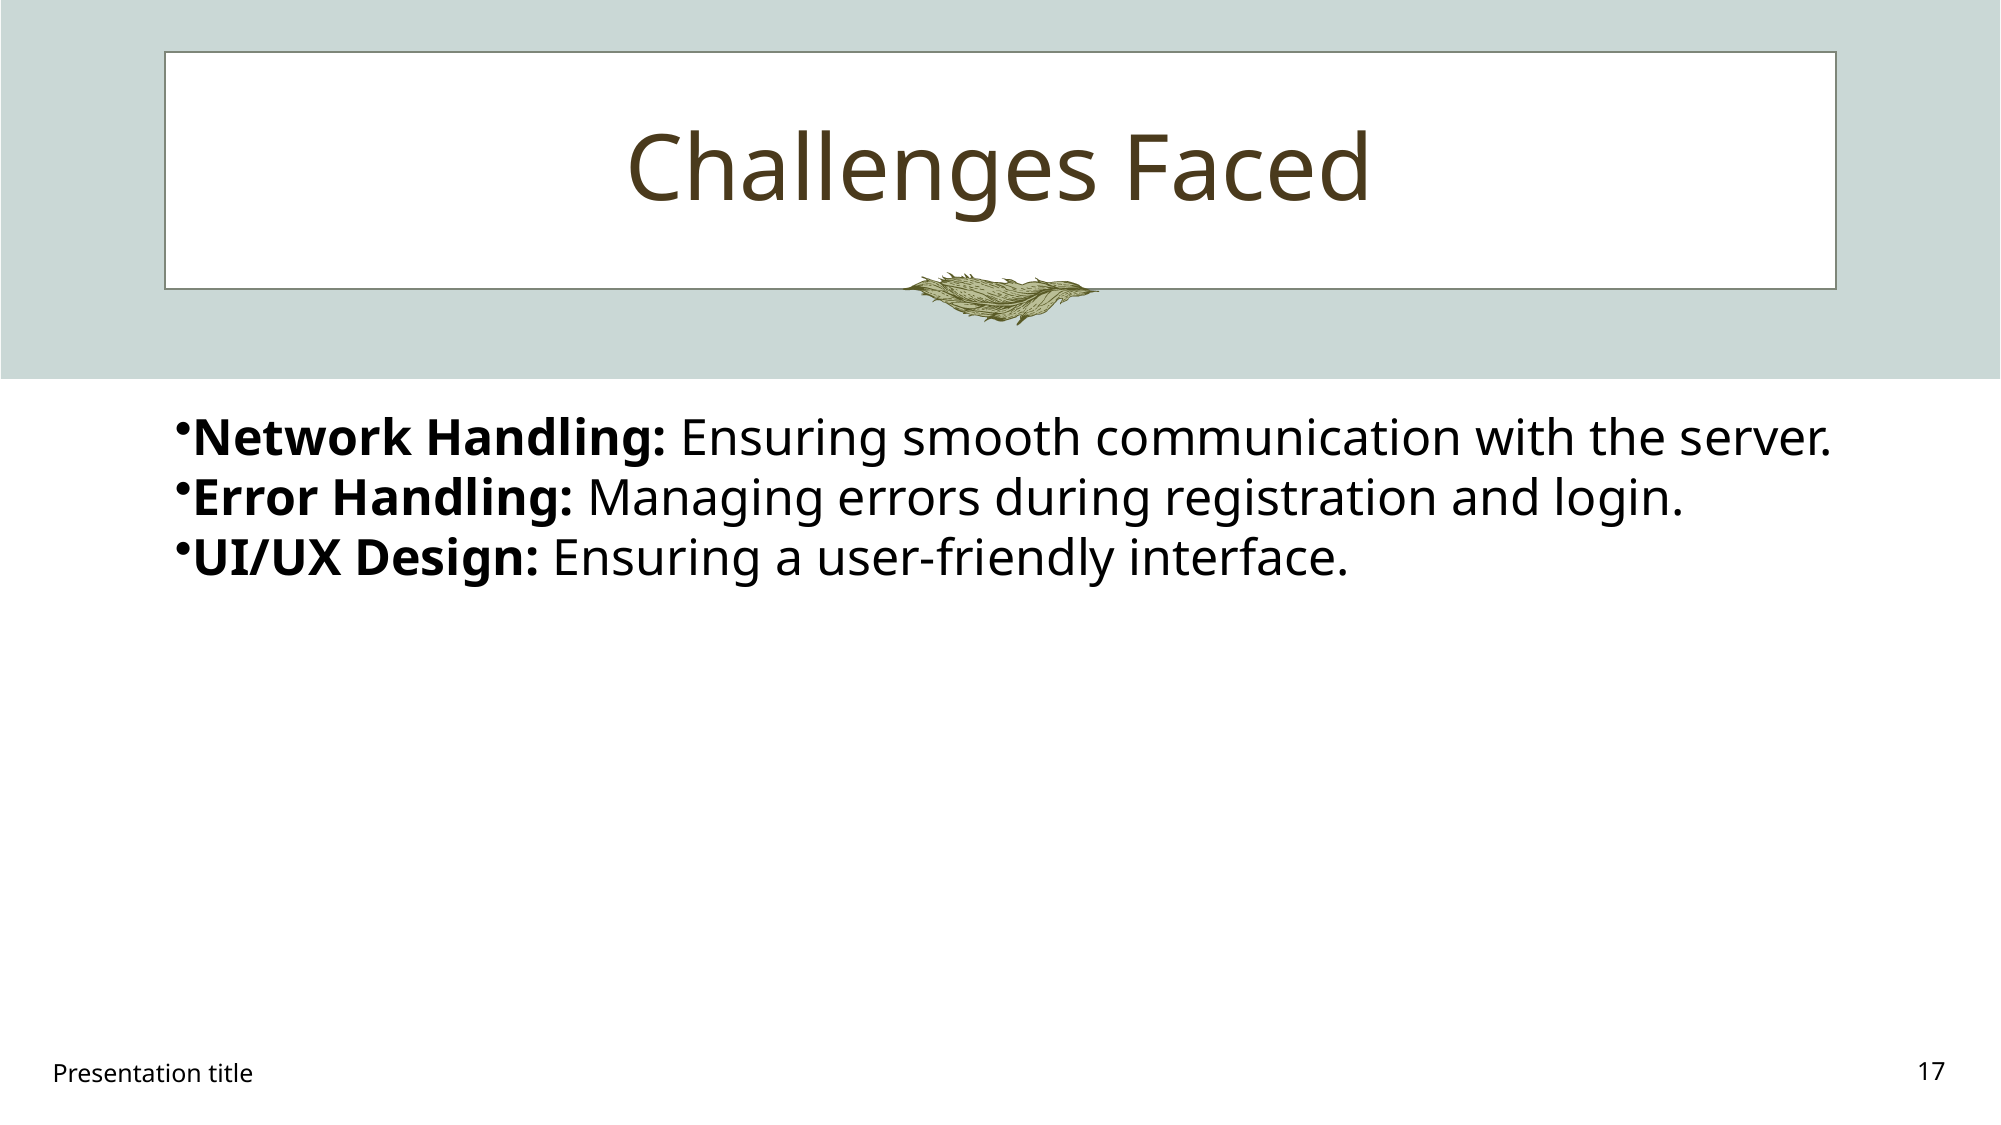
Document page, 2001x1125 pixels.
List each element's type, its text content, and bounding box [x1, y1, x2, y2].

footer Presentation title [37, 1042, 713, 1103]
title Challenges Faced [62, 62, 1938, 280]
slide_number 17 [1510, 1042, 1961, 1103]
list Network Handling: Ensuring smooth communication with the server. Error Handling: Managing errors during registration and login. UI/UX Design: Ensuring a user-friendly interface. [159, 168, 1961, 822]
